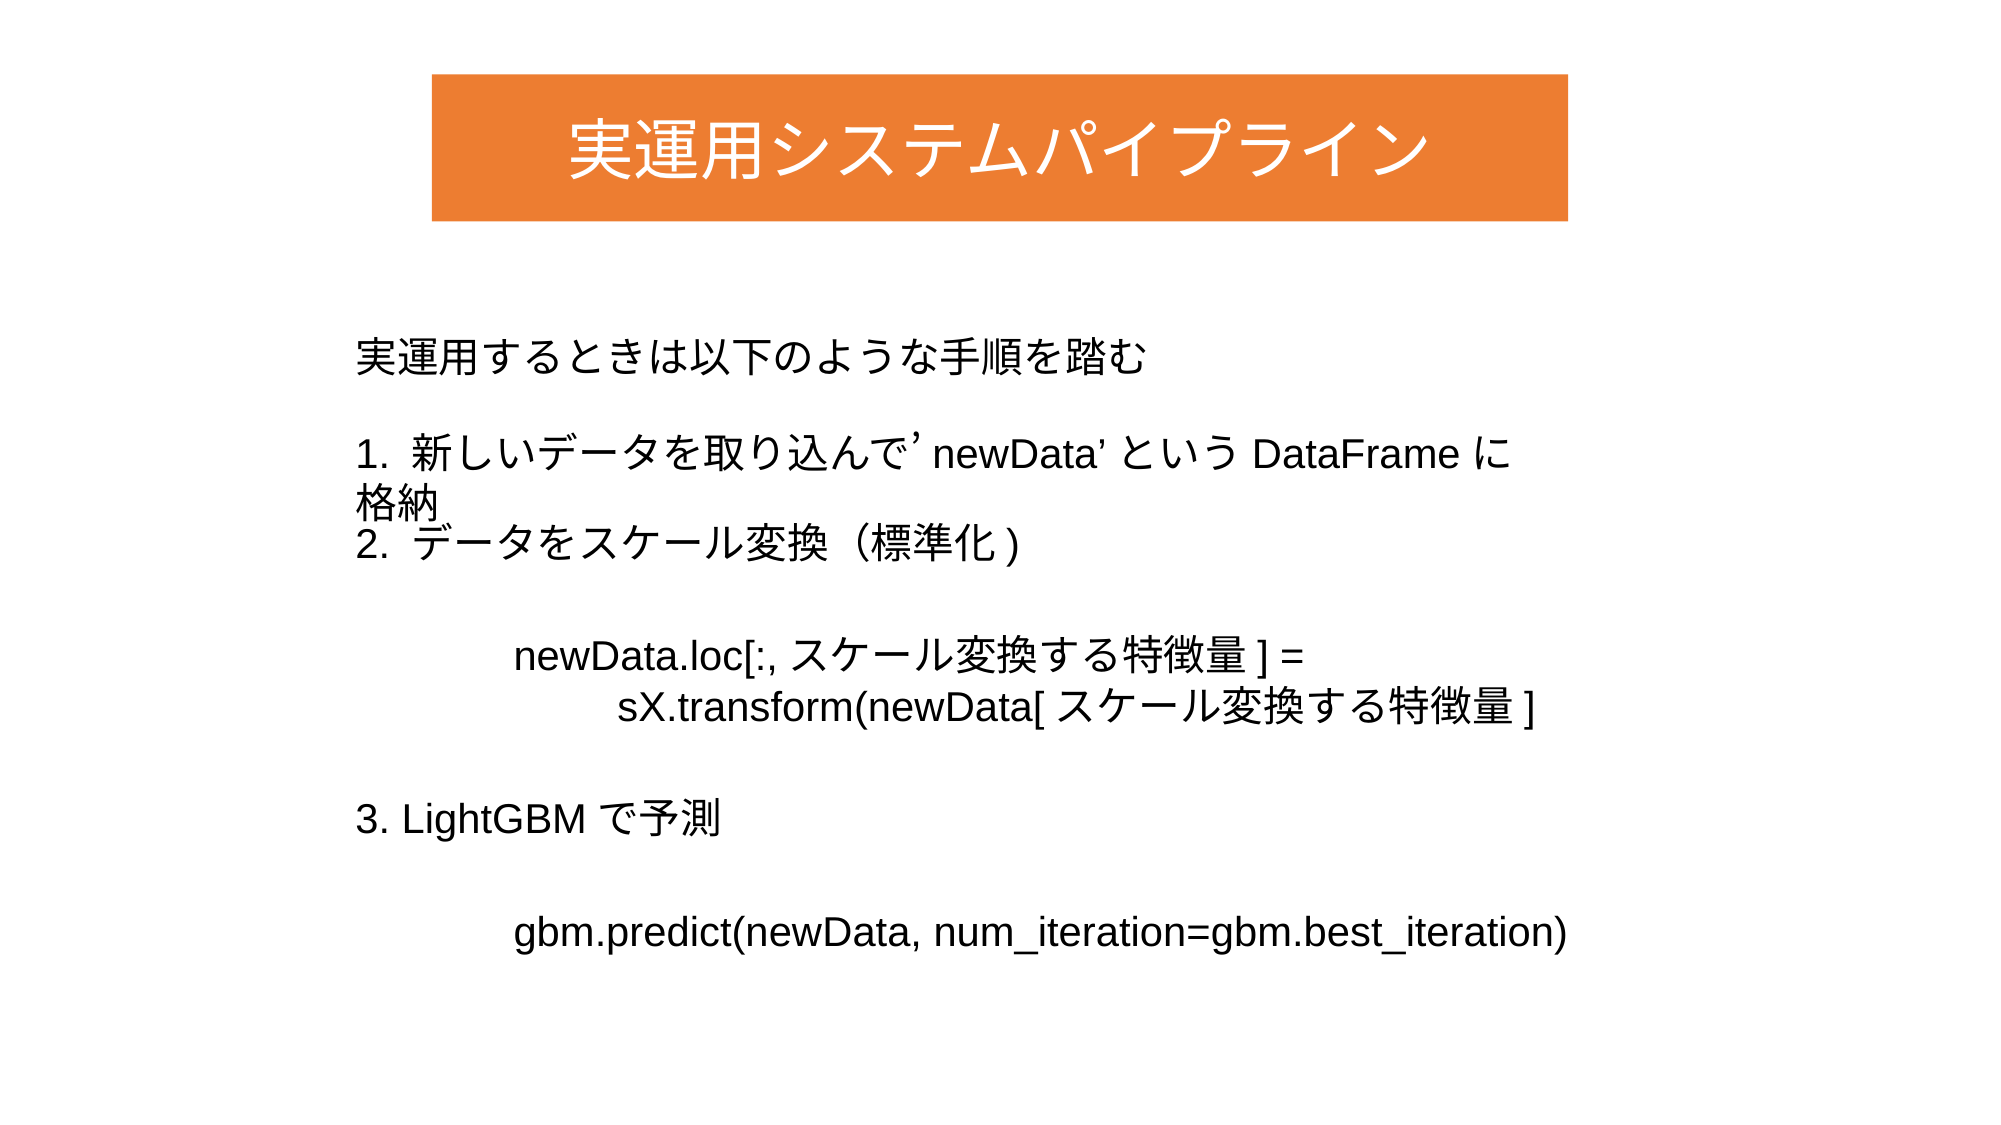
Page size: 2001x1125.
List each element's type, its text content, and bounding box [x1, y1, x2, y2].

text_box 3. LightGBMで予測 [340, 784, 1407, 850]
text_box 1. 新しいデータを取り込んで’newData’というDataFrameに格納 [340, 419, 1543, 535]
text_box newData.loc[:,スケール変換する特徴量] = sX.transform(newData[スケール変換する特徴量] [452, 621, 1895, 737]
text_box 実運用するときは以下のような手順を踏む [340, 323, 1407, 389]
text_box 実運用システムパイプライン [431, 73, 1569, 222]
text_box gbm.predict(newData, num_iteration=gbm.best_iteration) [452, 897, 1895, 963]
text_box 2. データをスケール変換（標準化) [340, 509, 1407, 575]
